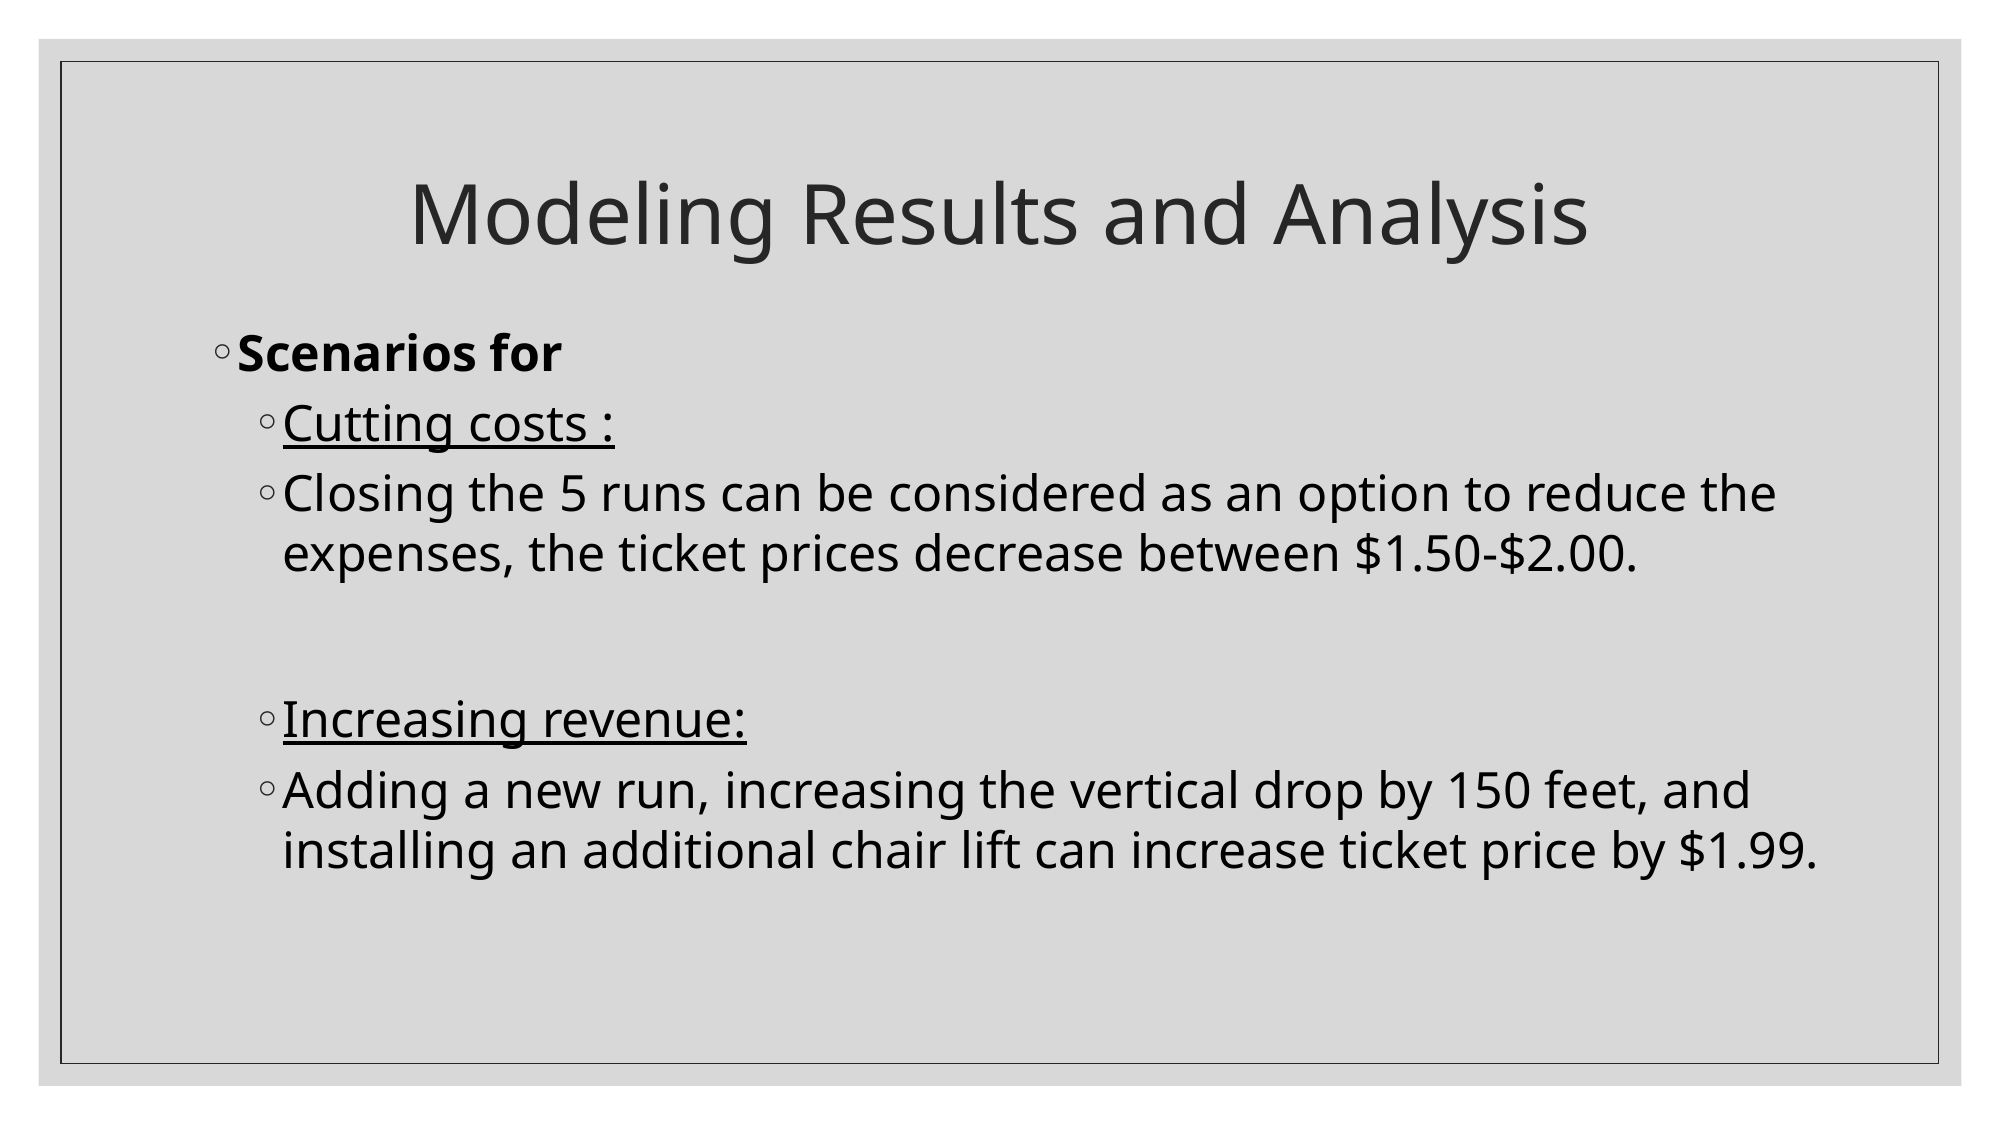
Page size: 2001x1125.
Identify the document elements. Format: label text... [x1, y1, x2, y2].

list Scenarios for Cutting costs : Closing the 5 runs can be considered as an option to reduce the expenses, the ticket prices decrease between $1.50-$2.00. Increasing revenue: Adding a new run, increasing the vertical drop by 150 feet, and installing an additional chair lift can increase ticket price by $1.99. [192, 307, 1843, 1020]
title Modeling Results and Analysis [174, 105, 1825, 331]
